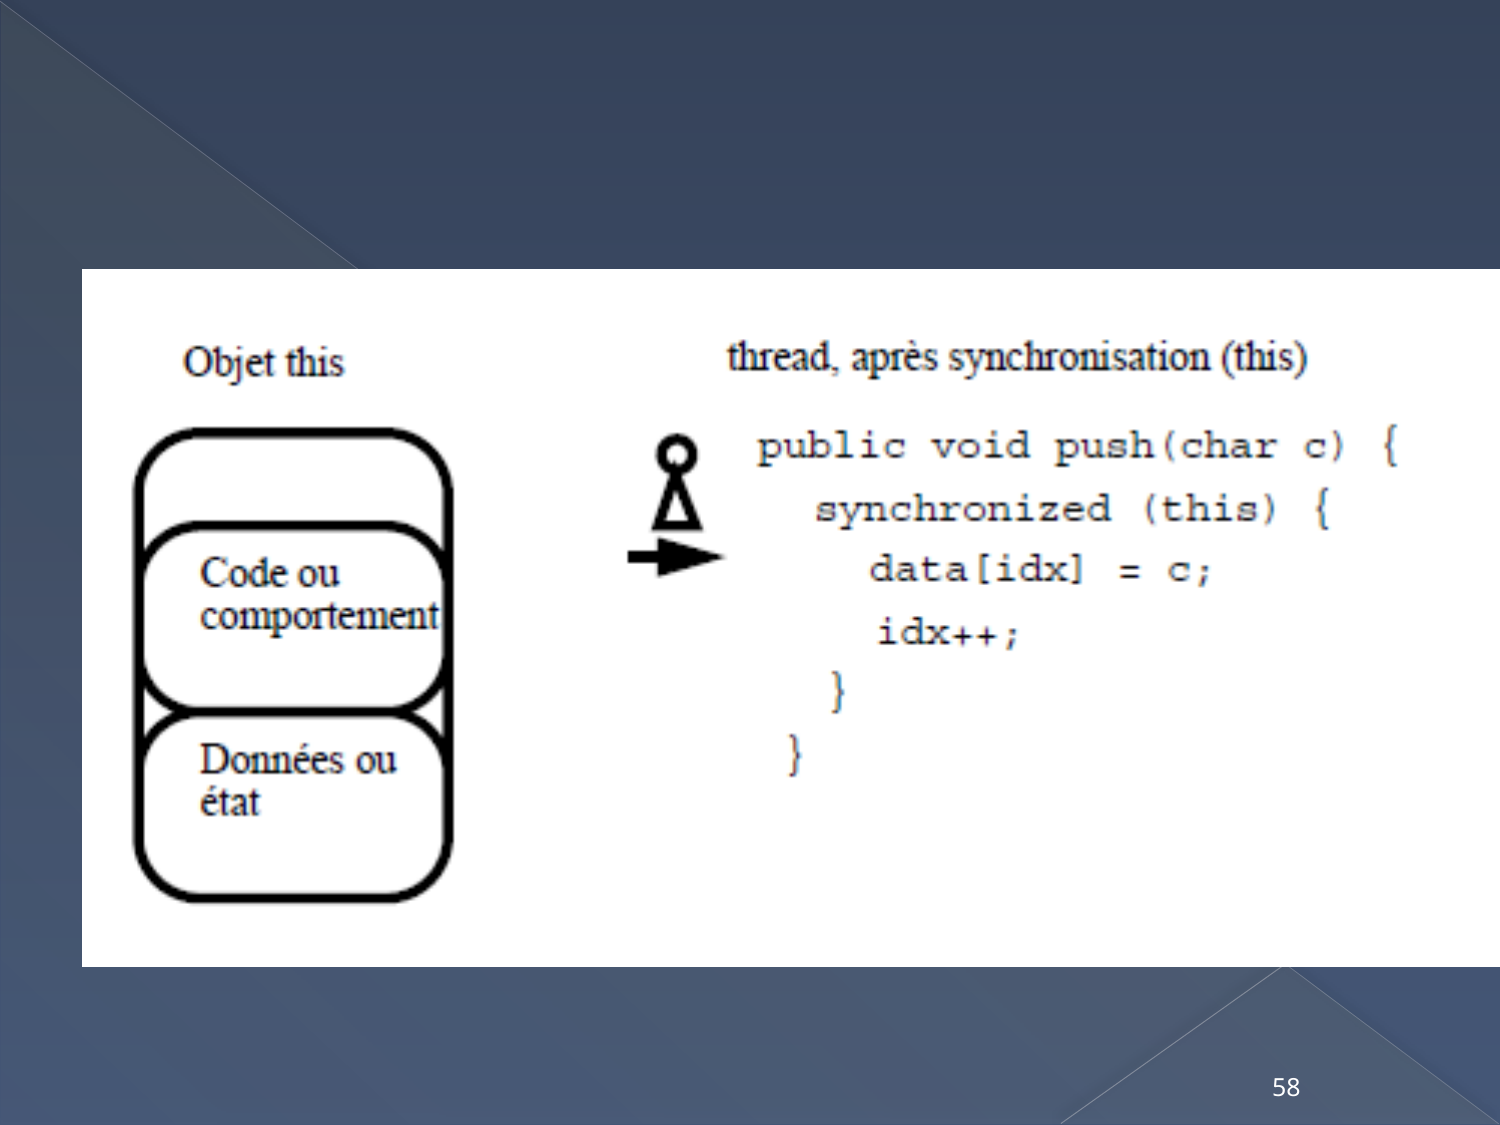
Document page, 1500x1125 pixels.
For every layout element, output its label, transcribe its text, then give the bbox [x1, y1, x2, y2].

slide_number 58 [1245, 1063, 1328, 1113]
picture [81, 269, 1500, 967]
